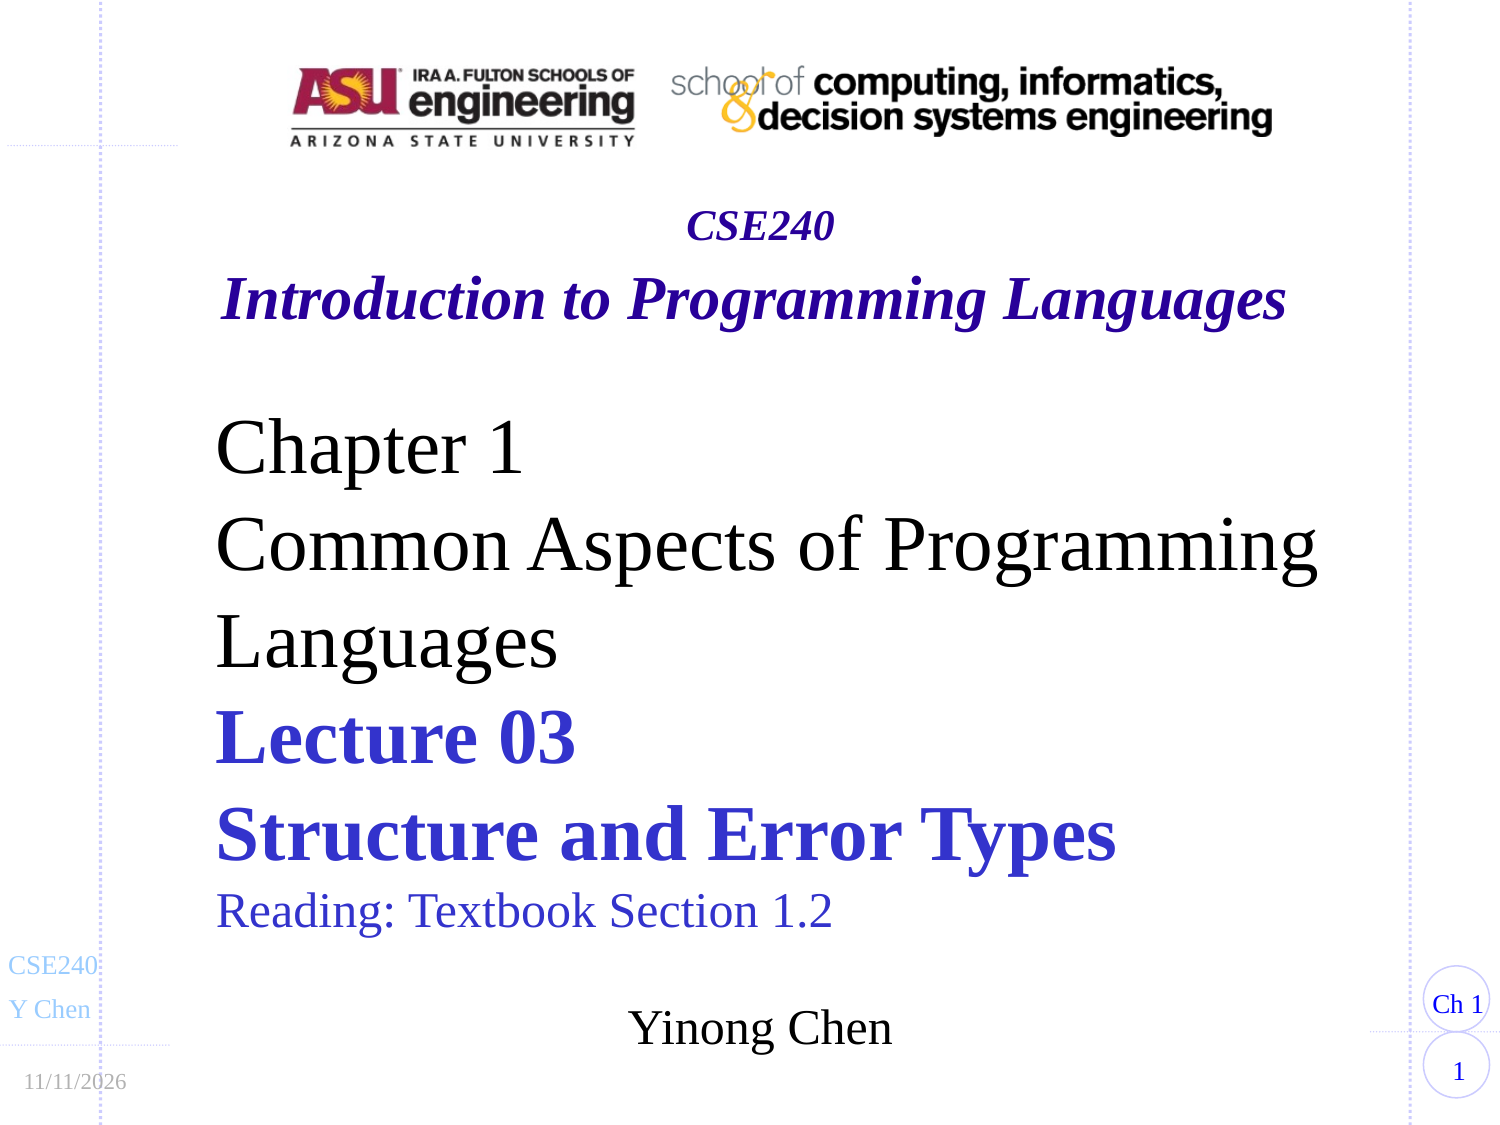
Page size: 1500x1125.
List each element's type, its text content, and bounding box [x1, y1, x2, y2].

text_box Yinong Chen [612, 987, 908, 1063]
text_box CSE240 Introduction to Programming Languages [118, 204, 1403, 331]
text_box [287, 65, 1272, 151]
text_box Chapter 1 Common Aspects of Programming Languages Lecture 03 Structure and Error Types Reading: Textbook Section 1.2 [200, 401, 1350, 975]
